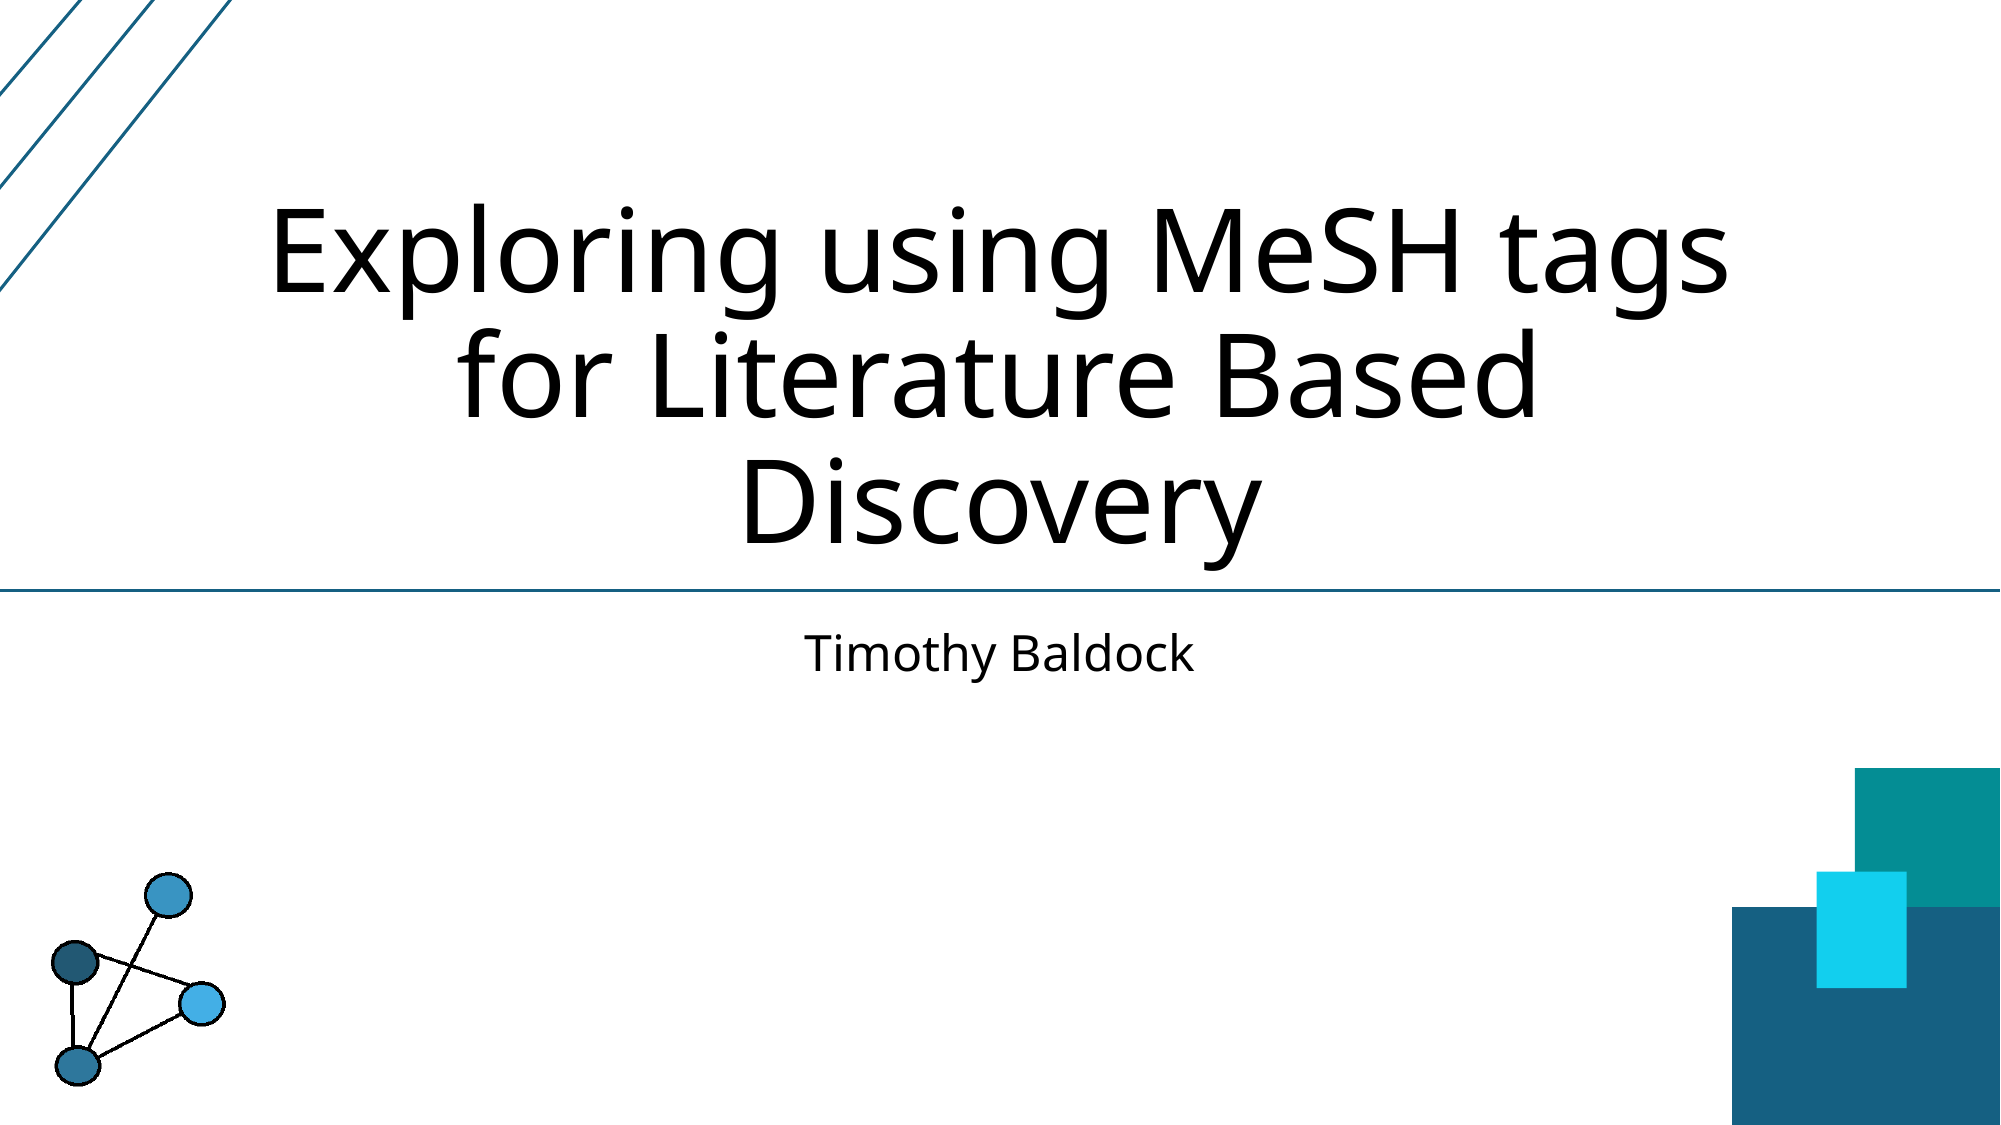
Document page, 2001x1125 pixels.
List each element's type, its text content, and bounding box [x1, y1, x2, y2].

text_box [0, 0, 103, 133]
title Exploring using MeSH tags for Literature Based Discovery [249, 184, 1750, 576]
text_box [1732, 767, 2000, 1125]
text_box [0, 0, 174, 248]
subtitle Timothy Baldock [249, 620, 1750, 893]
picture [17, 854, 234, 1098]
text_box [0, 0, 251, 316]
